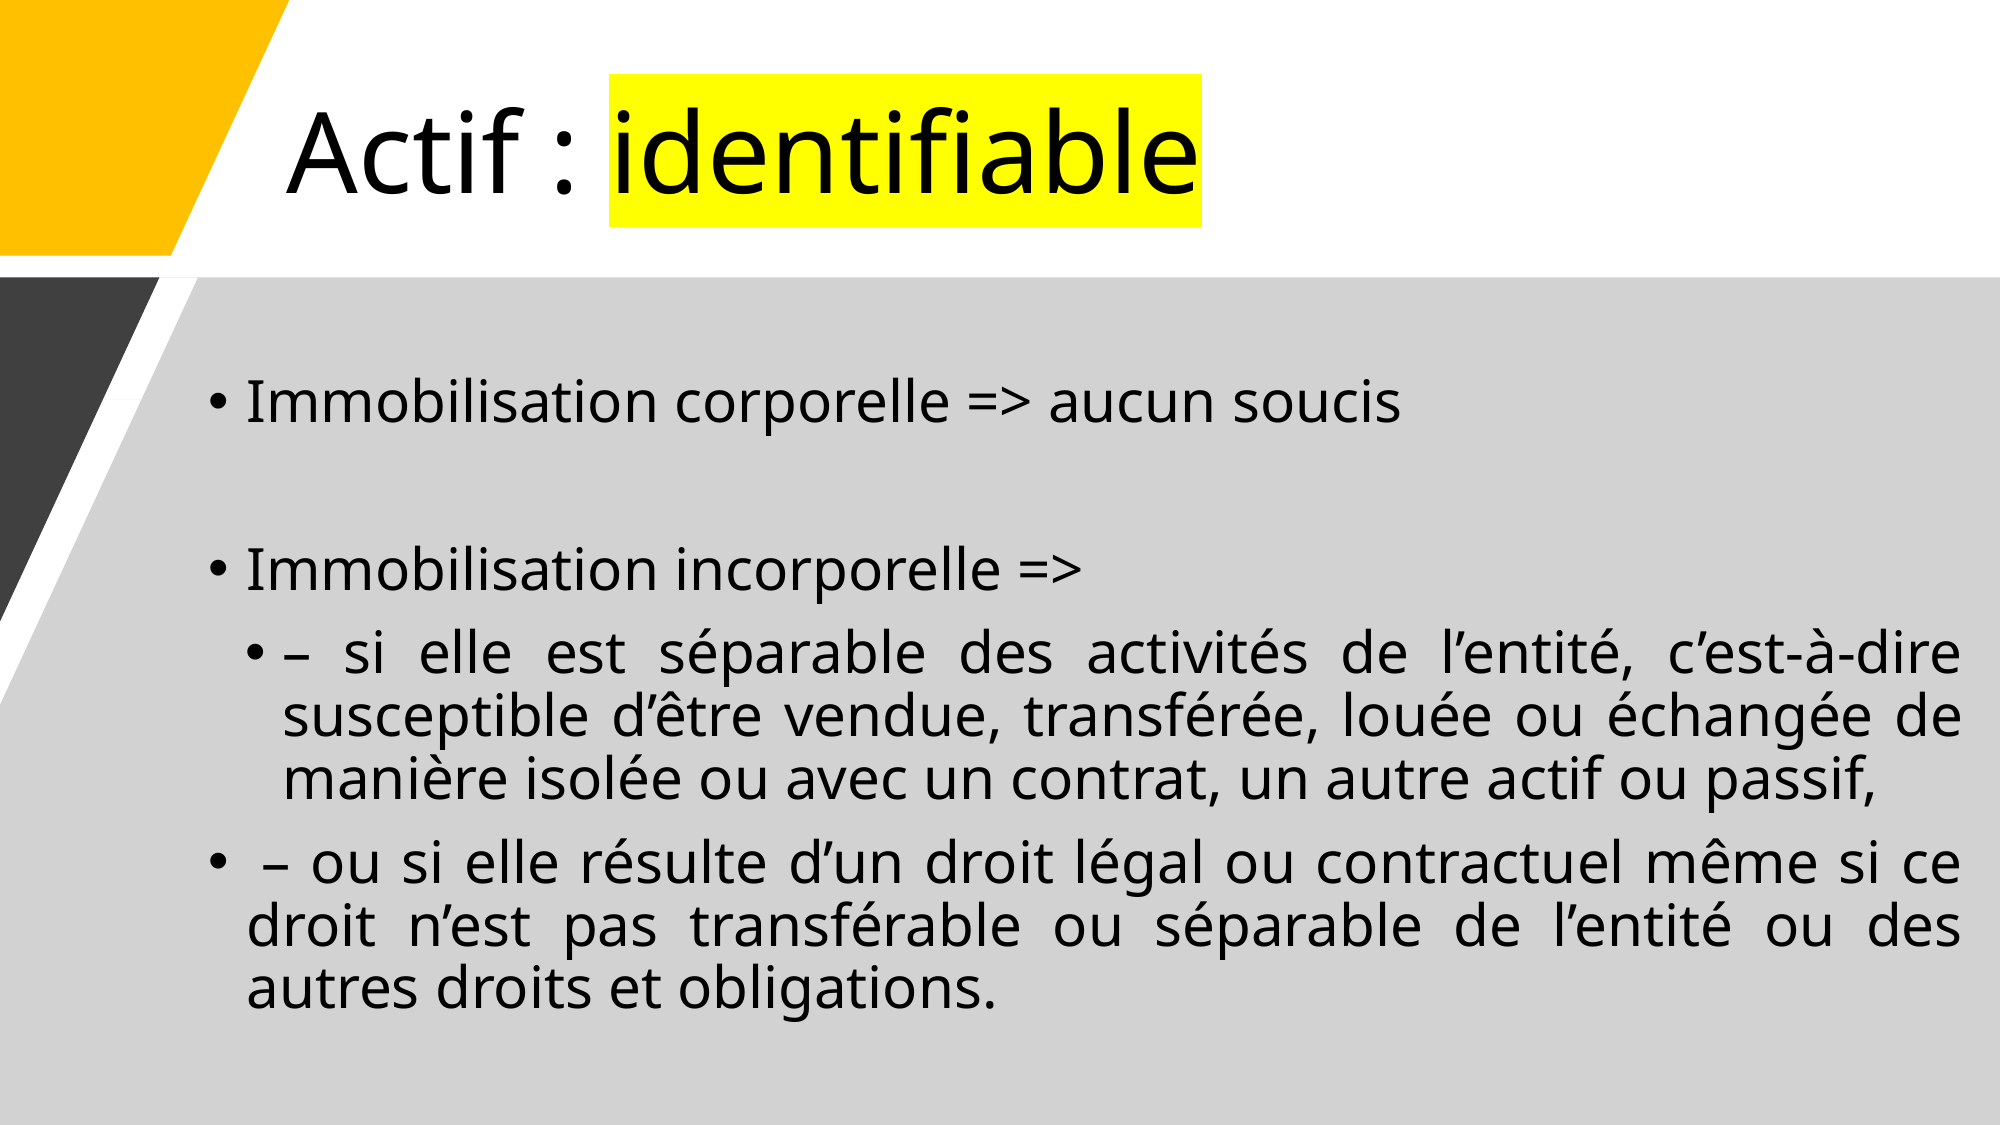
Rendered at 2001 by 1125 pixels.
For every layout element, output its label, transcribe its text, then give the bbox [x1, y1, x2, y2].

text_box [0, 0, 291, 257]
text_box [0, 276, 162, 622]
list Immobilisation corporelle => aucun soucis Immobilisation incorporelle => – si elle est séparable des activités de l’entité, c’est-à-dire susceptible d’être vendue, transférée, louée ou échangée de manière isolée ou avec un contrat, un autre actif ou passif, – ou si elle résulte d’un droit légal ou contractuel même si ce droit n’est pas transférable ou séparable de l’entité ou des autres droits et obligations. [193, 314, 1978, 1114]
title Actif : identifiable [271, 60, 1808, 255]
text_box [0, 276, 2000, 1125]
